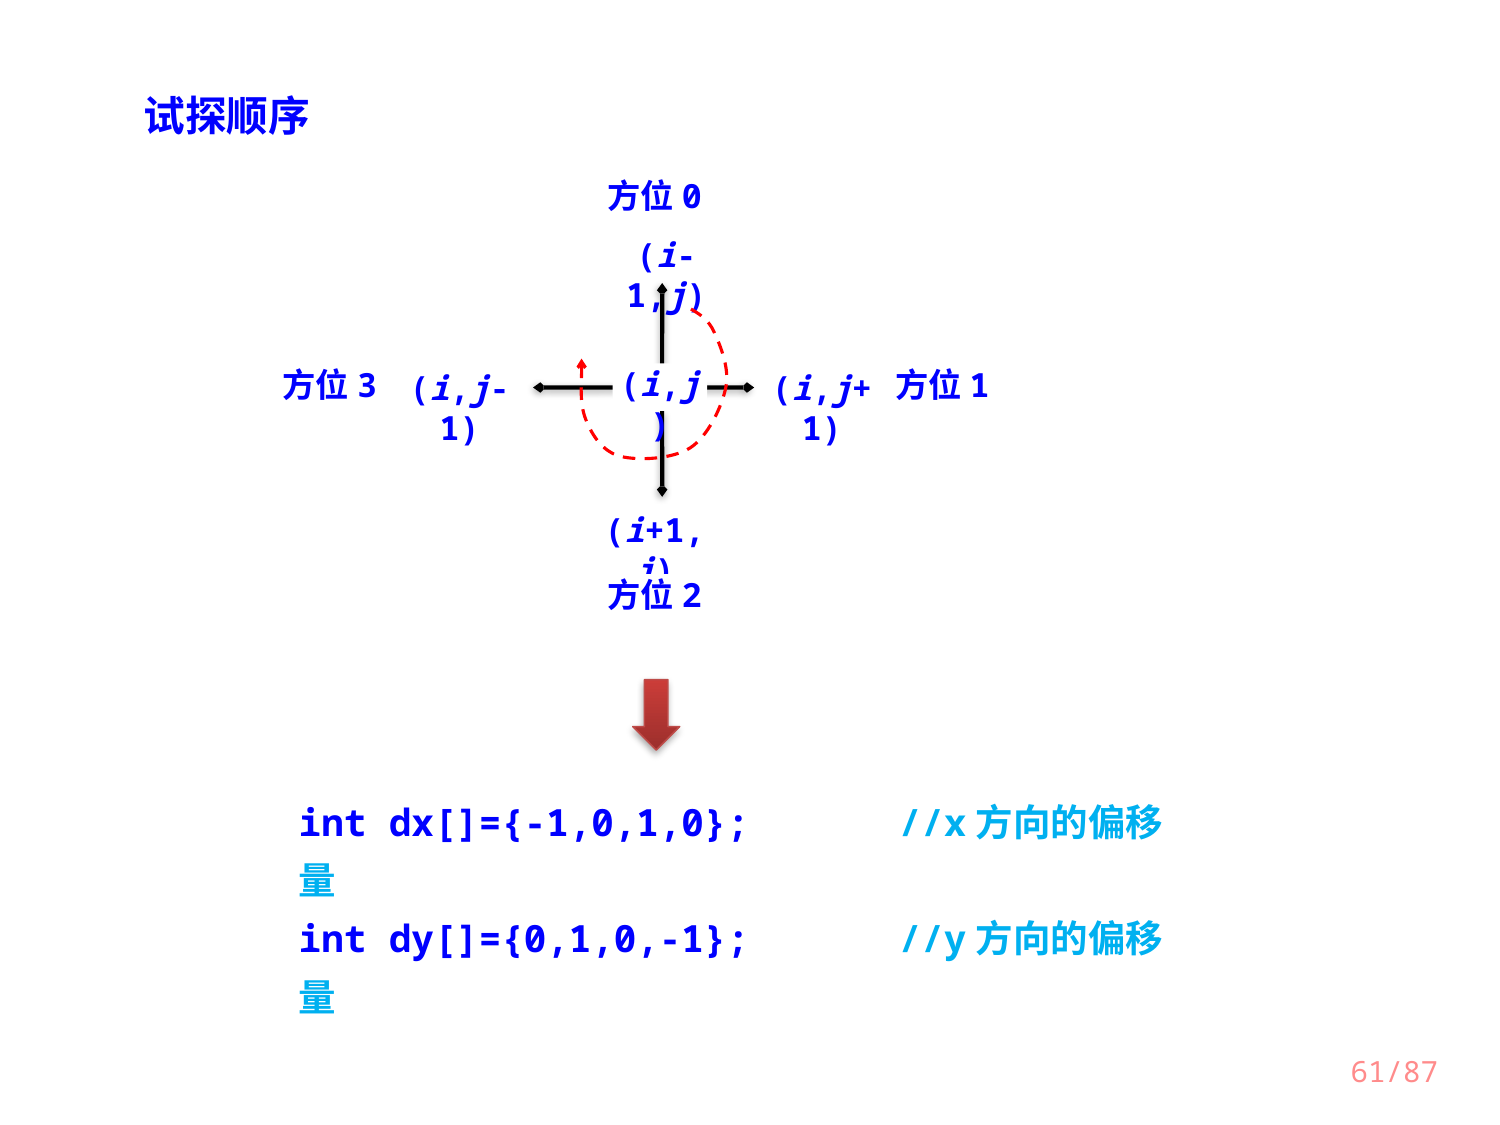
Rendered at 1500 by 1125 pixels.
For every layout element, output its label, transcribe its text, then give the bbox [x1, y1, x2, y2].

text_box int dx[]={-1,0,1,0}; //x方向的偏移量 int dy[]={0,1,0,-1}; //y方向的偏移量 [267, 760, 1209, 1044]
slide_number 61/87 [1300, 1042, 1454, 1103]
text_box 试探顺序 [128, 82, 387, 147]
text_box [632, 678, 681, 751]
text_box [280, 175, 992, 621]
